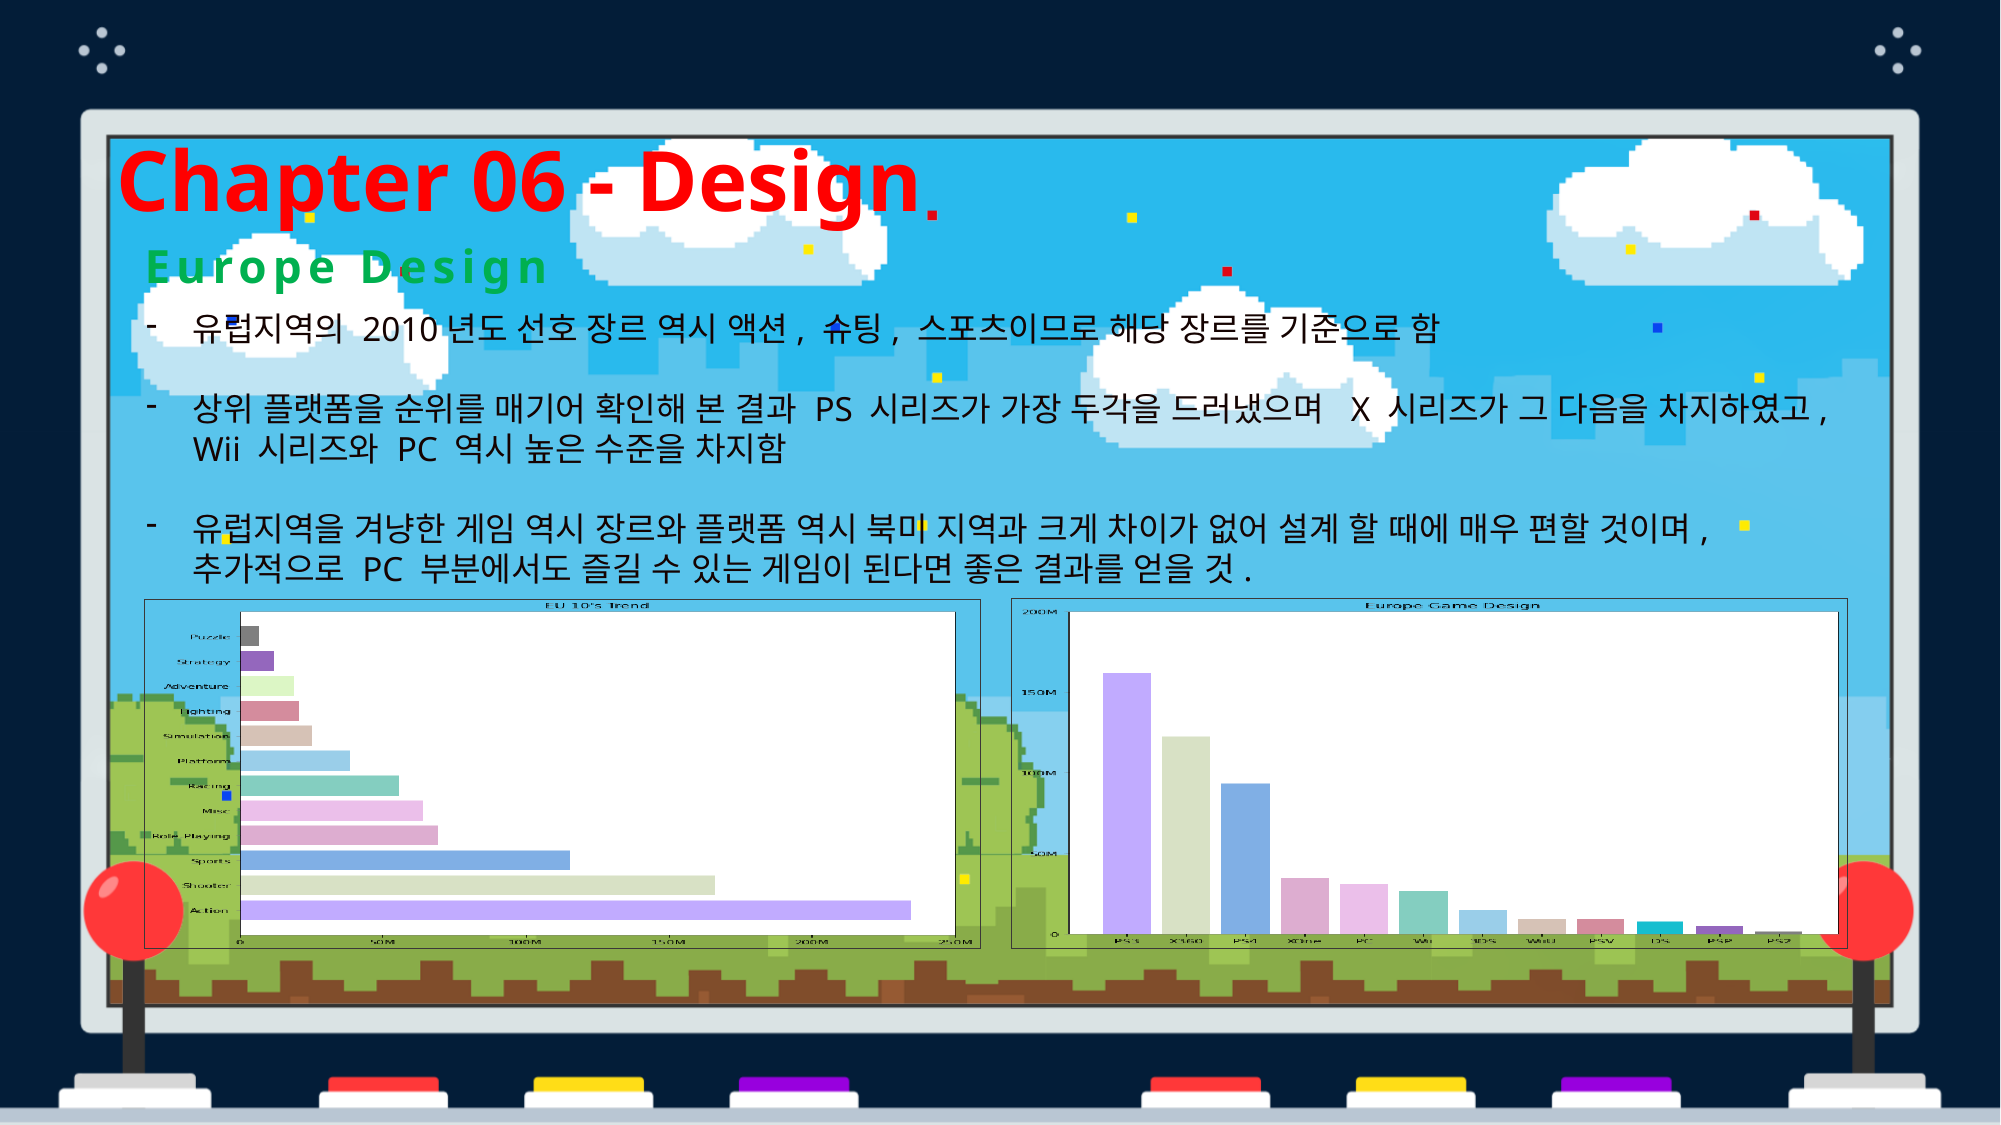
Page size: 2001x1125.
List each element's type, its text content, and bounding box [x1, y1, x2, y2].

text_box [1010, 597, 1849, 949]
text_box [143, 598, 981, 950]
text_box Europe Design [129, 230, 1021, 301]
text_box Chapter 06 - Design [101, 120, 1071, 236]
picture [0, 0, 2001, 1125]
text_box 유럽지역의 2010년도 선호 장르 역시 액션, 슈팅, 스포츠이므로 해당 장르를 기준으로 함 상위 플랫폼을 순위를 매기어 확인해 본 결과 PS 시리즈가 가장 두각을 드러냈으며 X 시리즈가 그 다음을 차지하였고, Wii 시리즈와 PC 역시 높은 수준을 차지함 유럽지역을 겨냥한 게임 역시 장르와 플랫폼 역시 북미 지역과 크게 차이가 없어 설계 할 때에 매우 편할 것이며, 추가적으로 PC 부분에서도 즐길 수 있는 게임이 된다면 좋은 결과를 얻을 것. [131, 301, 1871, 596]
